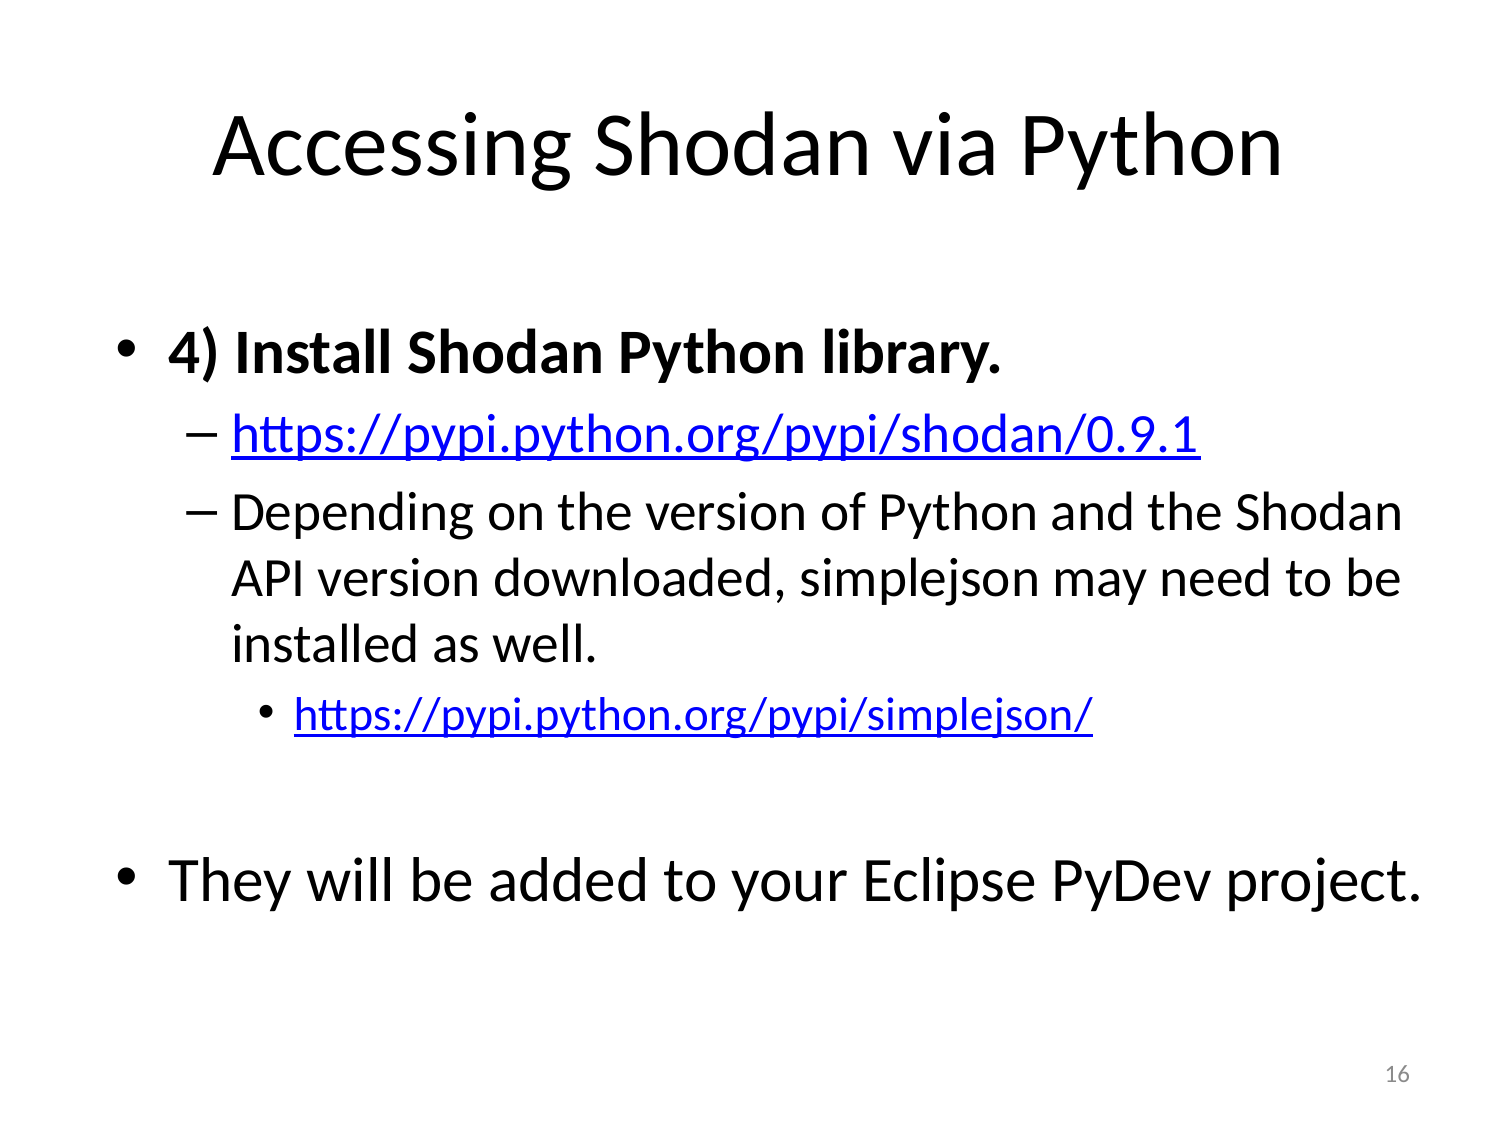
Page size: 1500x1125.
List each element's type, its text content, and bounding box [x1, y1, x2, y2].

slide_number 16 [1074, 1042, 1425, 1103]
list 4) Install Shodan Python library. https://pypi.python.org/pypi/shodan/0.9.1 Depending on the version of Python and the Shodan API version downloaded, simplejson may need to be installed as well. https://pypi.python.org/pypi/simplejson/ They will be added to your Eclipse PyDev project. [100, 302, 1451, 993]
title Accessing Shodan via Python [75, 45, 1425, 233]
